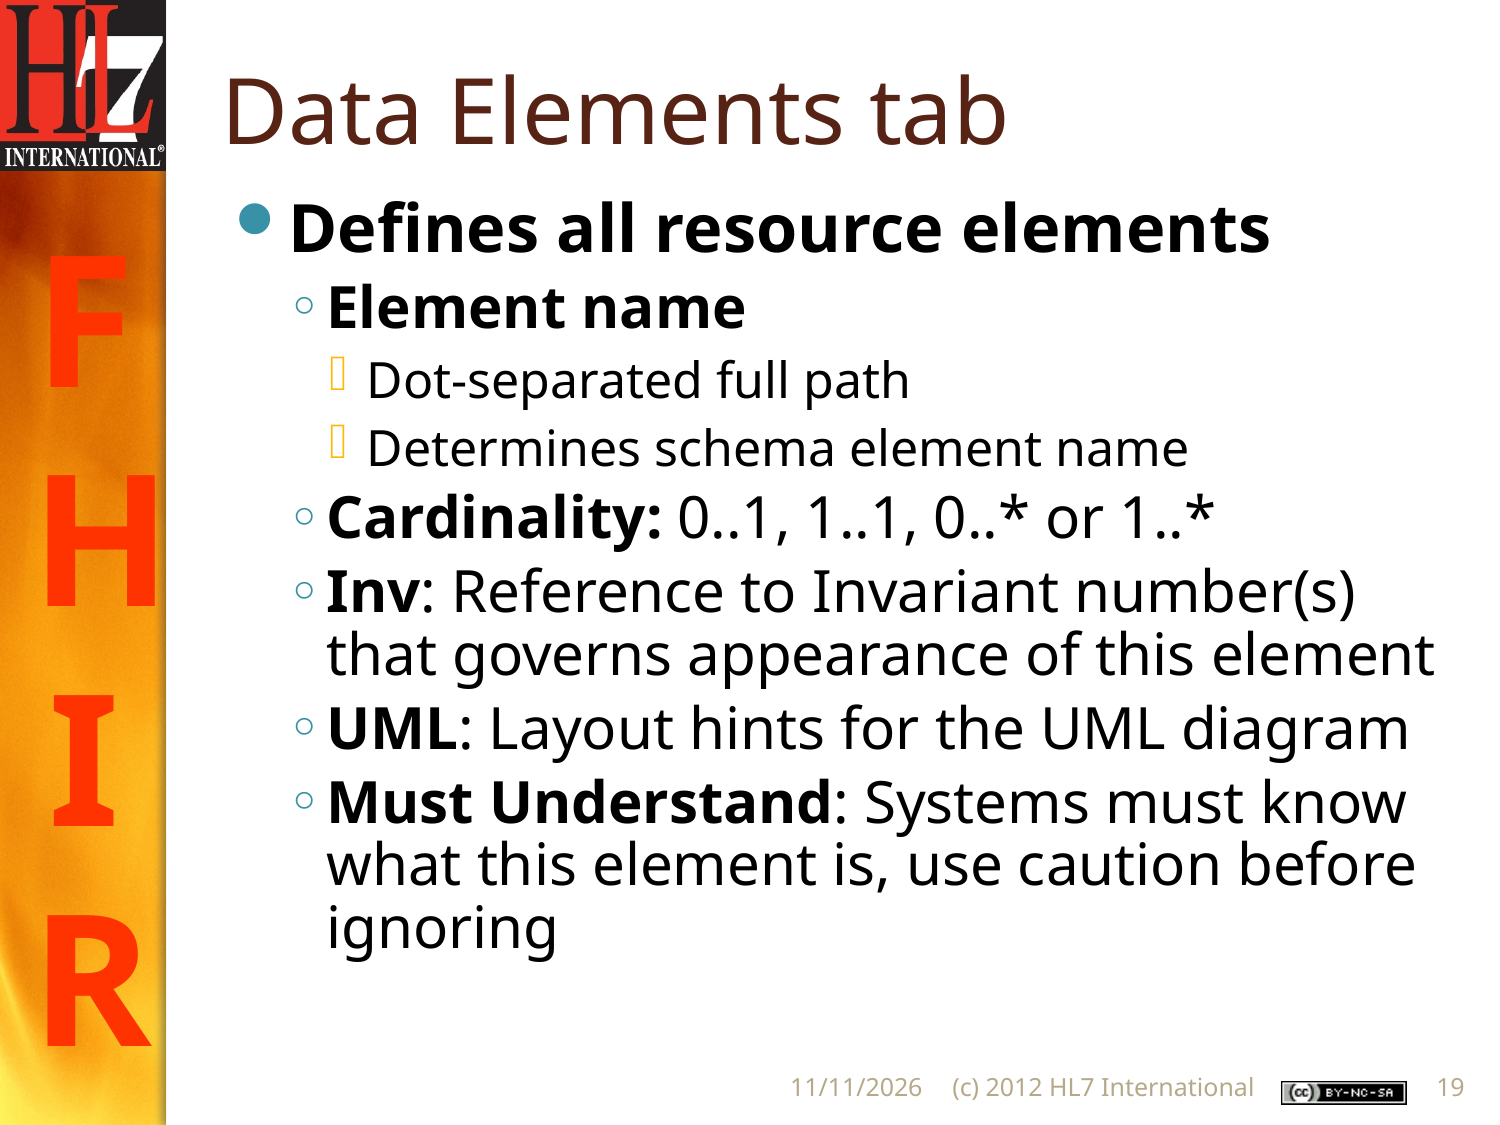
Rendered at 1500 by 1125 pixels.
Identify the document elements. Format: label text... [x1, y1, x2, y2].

list Defines all resource elements Element name Dot-separated full path Determines schema element name Cardinality: 0..1, 1..1, 0..* or 1..* Inv: Reference to Invariant number(s) that governs appearance of this element UML: Layout hints for the UML diagram Must Understand: Systems must know what this element is, use caution before ignoring [206, 196, 1466, 1059]
footer (c) 2012 HL7 International [937, 1070, 1413, 1113]
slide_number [587, 1070, 937, 1113]
picture [0, 0, 166, 1125]
title Data Elements tab [206, 30, 1466, 185]
slide_number 19 [1413, 1070, 1488, 1113]
